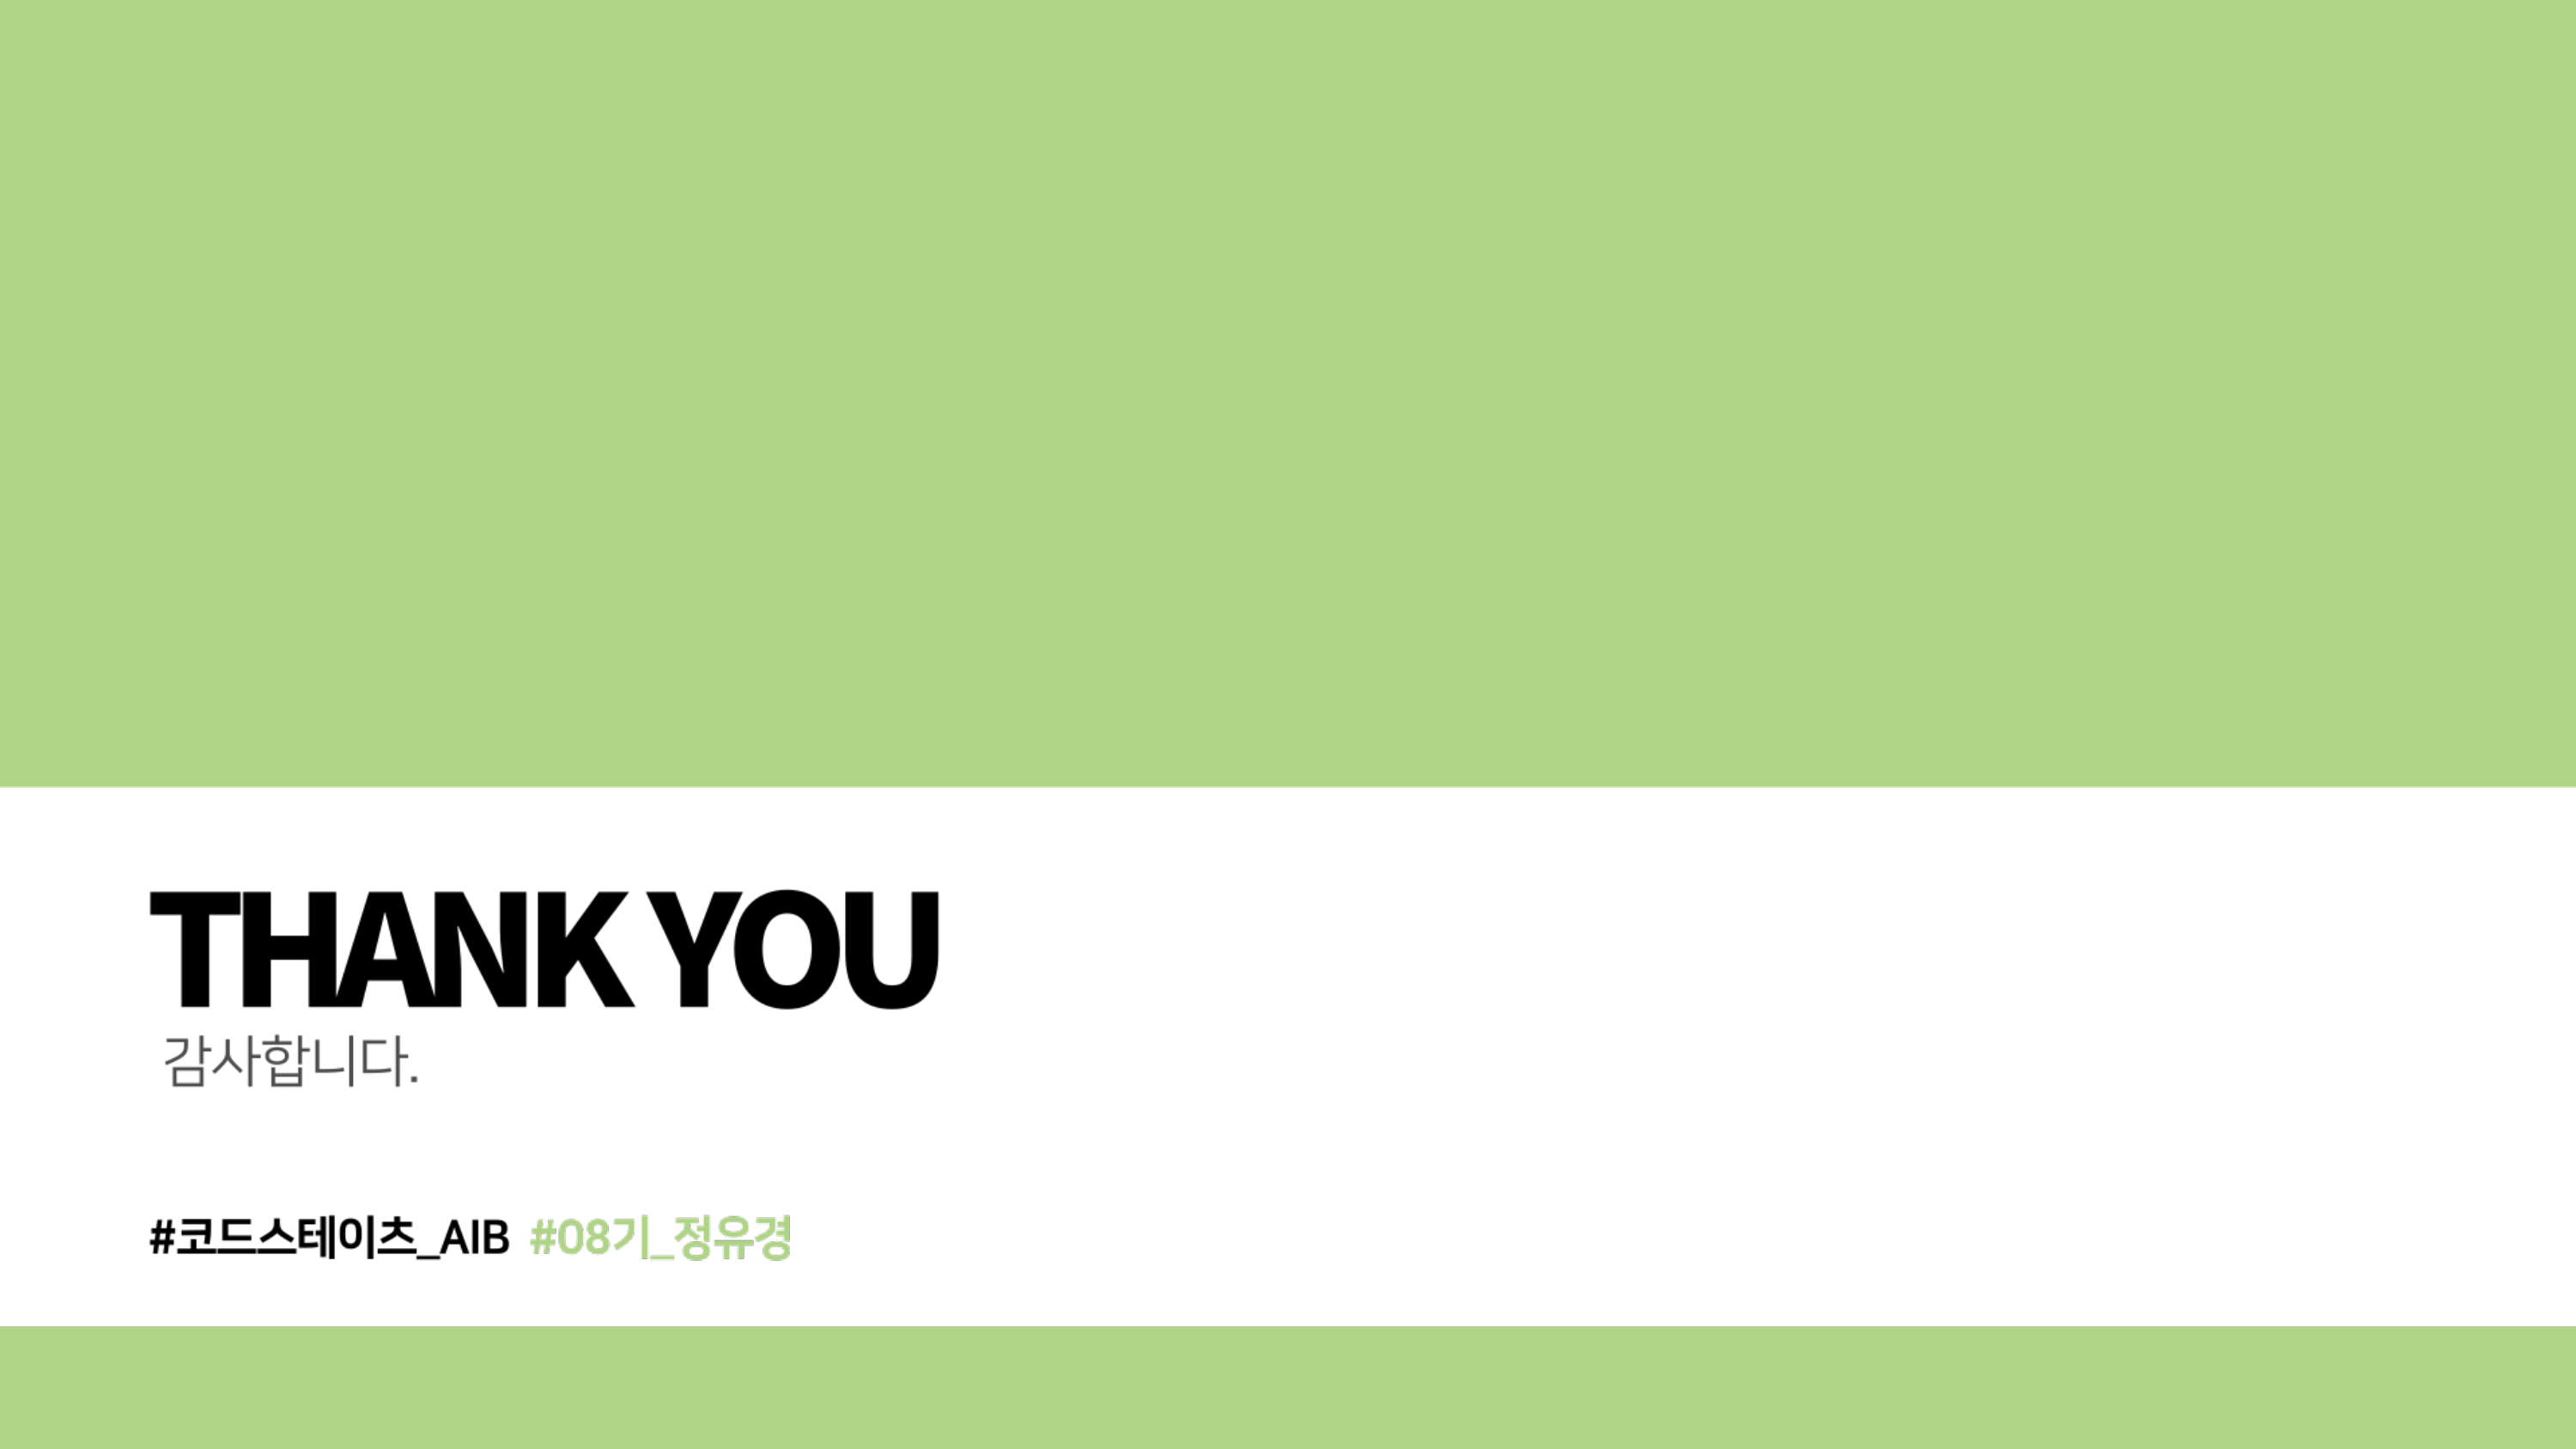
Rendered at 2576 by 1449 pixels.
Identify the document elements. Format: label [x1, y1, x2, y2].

picture [141, 1199, 811, 1283]
text_box [0, 0, 2576, 788]
picture [122, 811, 1011, 1113]
text_box [0, 1325, 2576, 1449]
